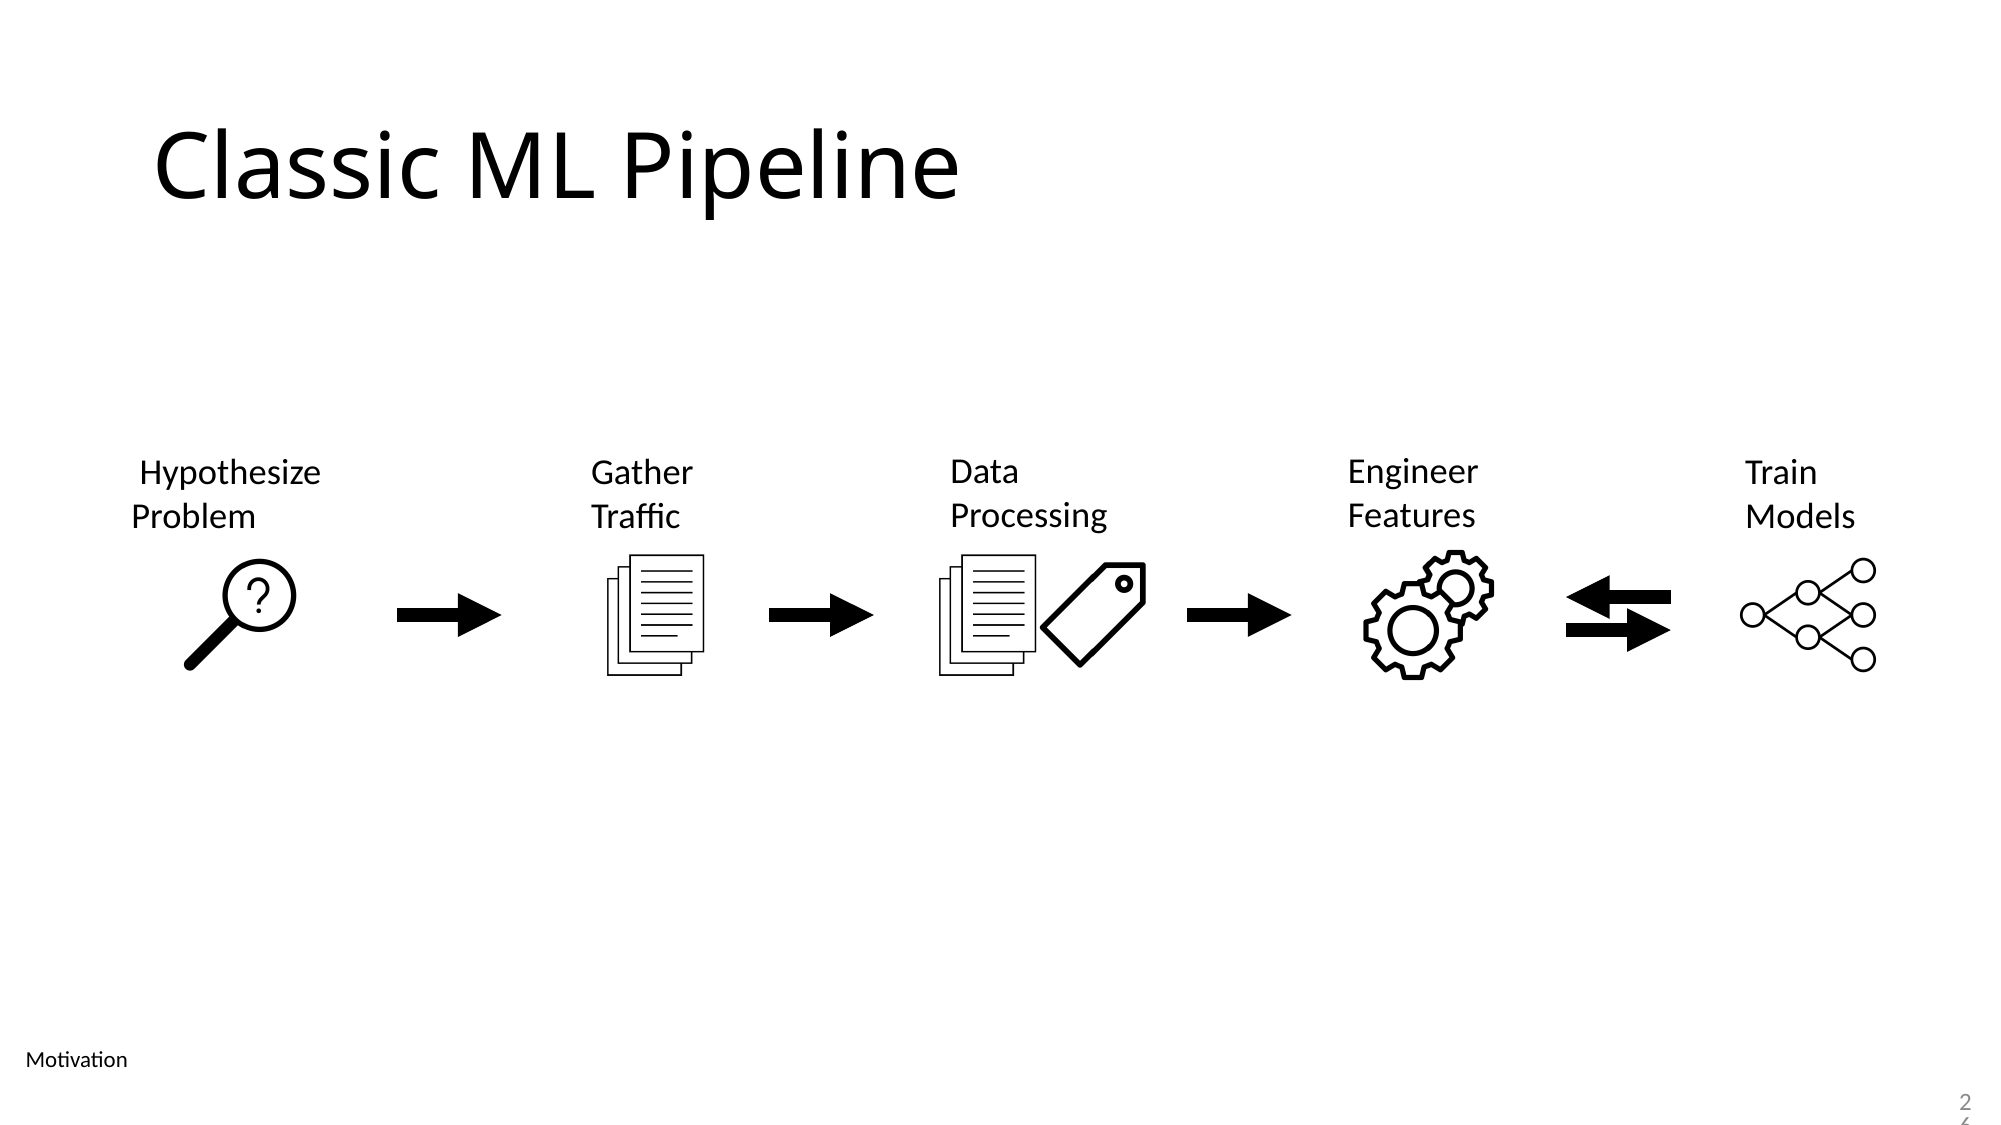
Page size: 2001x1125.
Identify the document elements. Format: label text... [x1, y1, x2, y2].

text_box [768, 608, 874, 622]
text_box Data Processing [946, 443, 1113, 539]
picture [1359, 546, 1498, 684]
text_box Motivation [21, 1040, 133, 1077]
text_box Train Models [1740, 443, 1861, 540]
title Classic ML Pipeline [137, 59, 1863, 278]
picture [174, 546, 313, 684]
picture [586, 546, 725, 684]
picture [918, 546, 1162, 684]
text_box Engineer Features [1343, 443, 1489, 539]
picture [1739, 546, 1877, 684]
text_box [1565, 623, 1671, 637]
text_box Gather Traffic [586, 443, 707, 540]
text_box [396, 608, 502, 622]
text_box [1565, 590, 1671, 604]
text_box Hypothesize Problem [127, 443, 326, 540]
text_box [1186, 608, 1292, 622]
slide_number 26 [1951, 1080, 1975, 1120]
